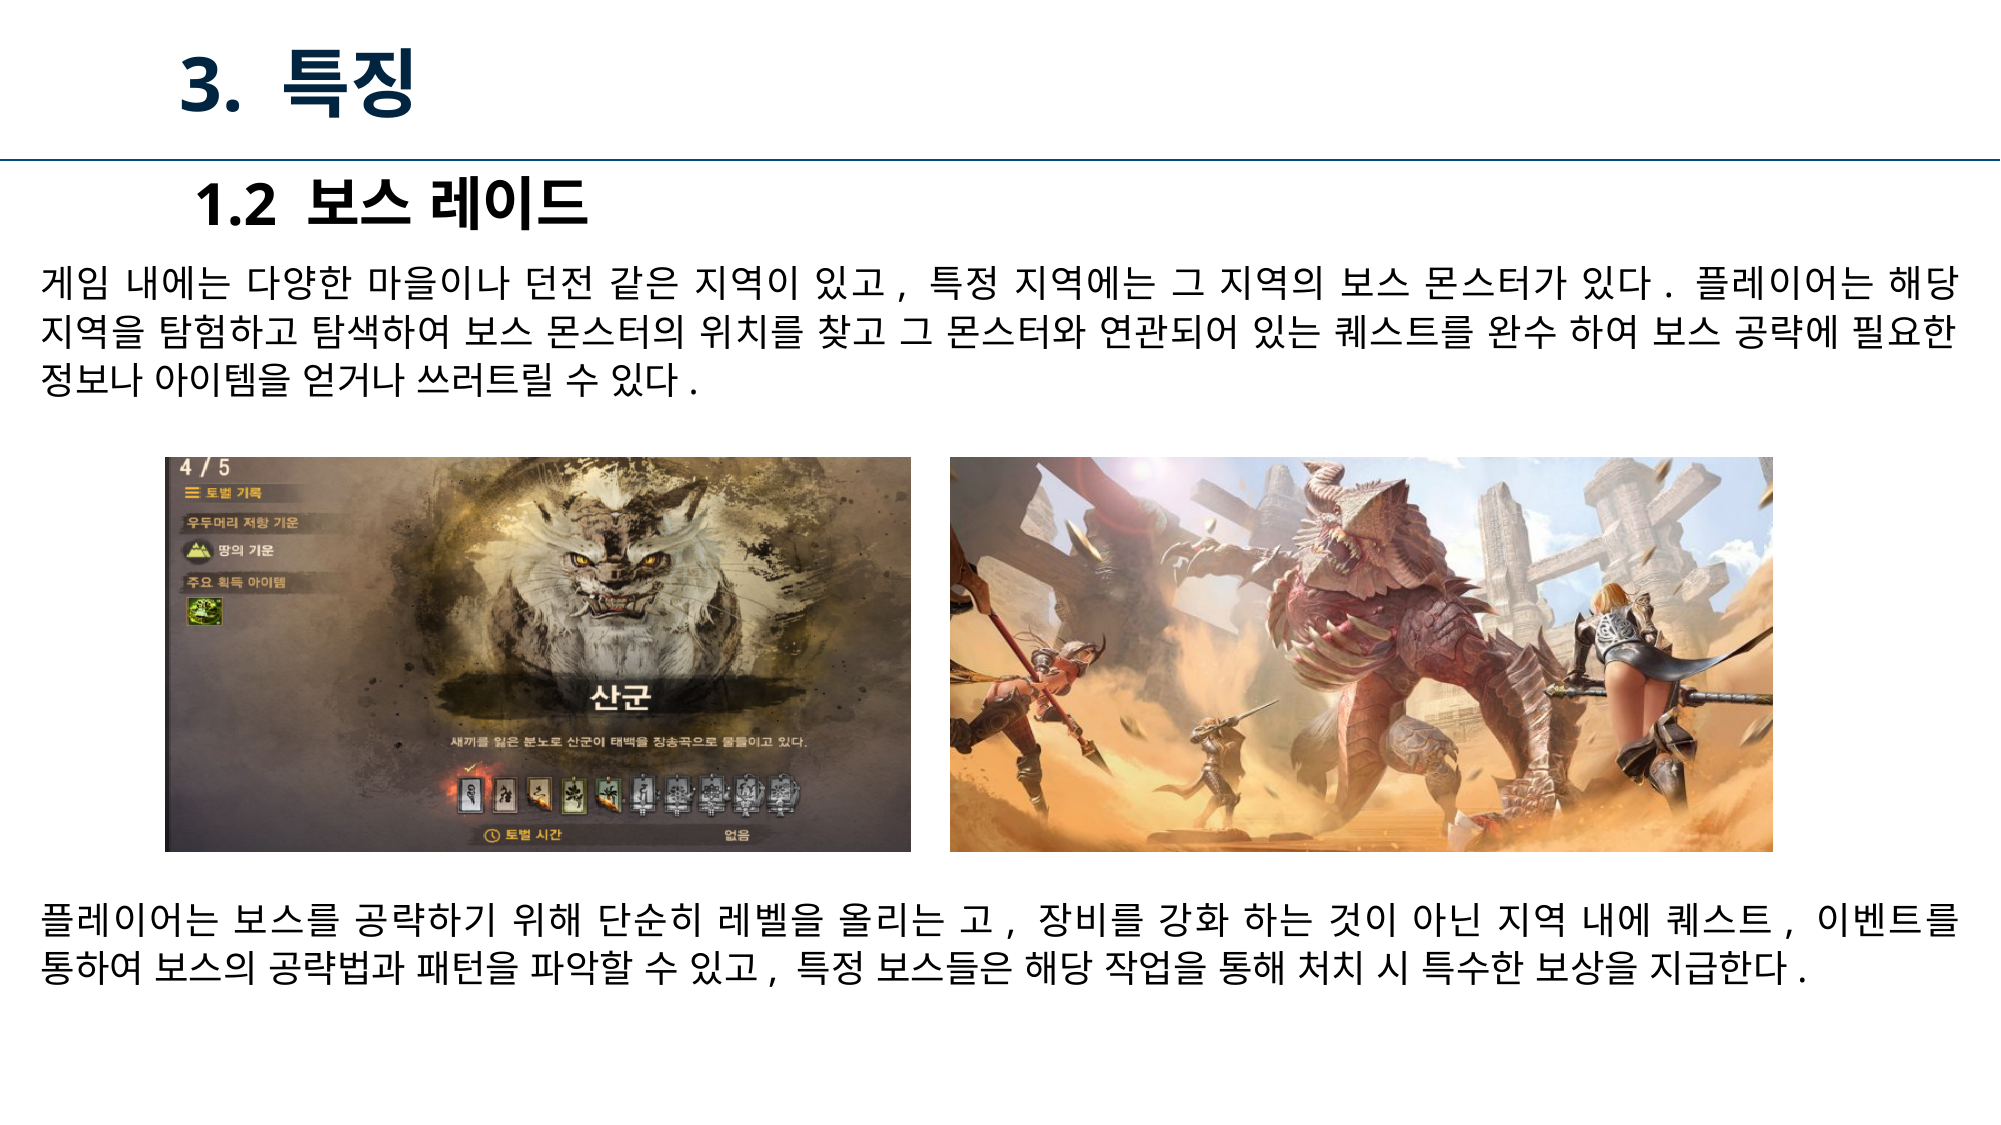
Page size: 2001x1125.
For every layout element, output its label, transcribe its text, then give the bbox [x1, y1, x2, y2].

picture [164, 457, 911, 852]
text_box 플레이어는 보스를 공략하기 위해 단순히 레벨을 올리는 고, 장비를 강화 하는 것이 아닌 지역 내에 퀘스트, 이벤트를 통하여 보스의 공략법과 패턴을 파악할 수 있고, 특정 보스들은 해당 작업을 통해 처치 시 특수한 보상을 지급한다. [25, 886, 1975, 998]
text_box 게임 내에는 다양한 마을이나 던전 같은 지역이 있고, 특정 지역에는 그 지역의 보스 몬스터가 있다. 플레이어는 해당 지역을 탐험하고 탐색하여 보스 몬스터의 위치를 찾고 그 몬스터와 연관되어 있는 퀘스트를 완수 하여 보스 공략에 필요한 정보나 아이템을 얻거나 쓰러트릴 수 있다. [25, 249, 1975, 409]
text_box 1.2 보스 레이드 [179, 161, 769, 245]
text_box 3. 특징 [164, 28, 783, 134]
picture [950, 457, 1773, 852]
